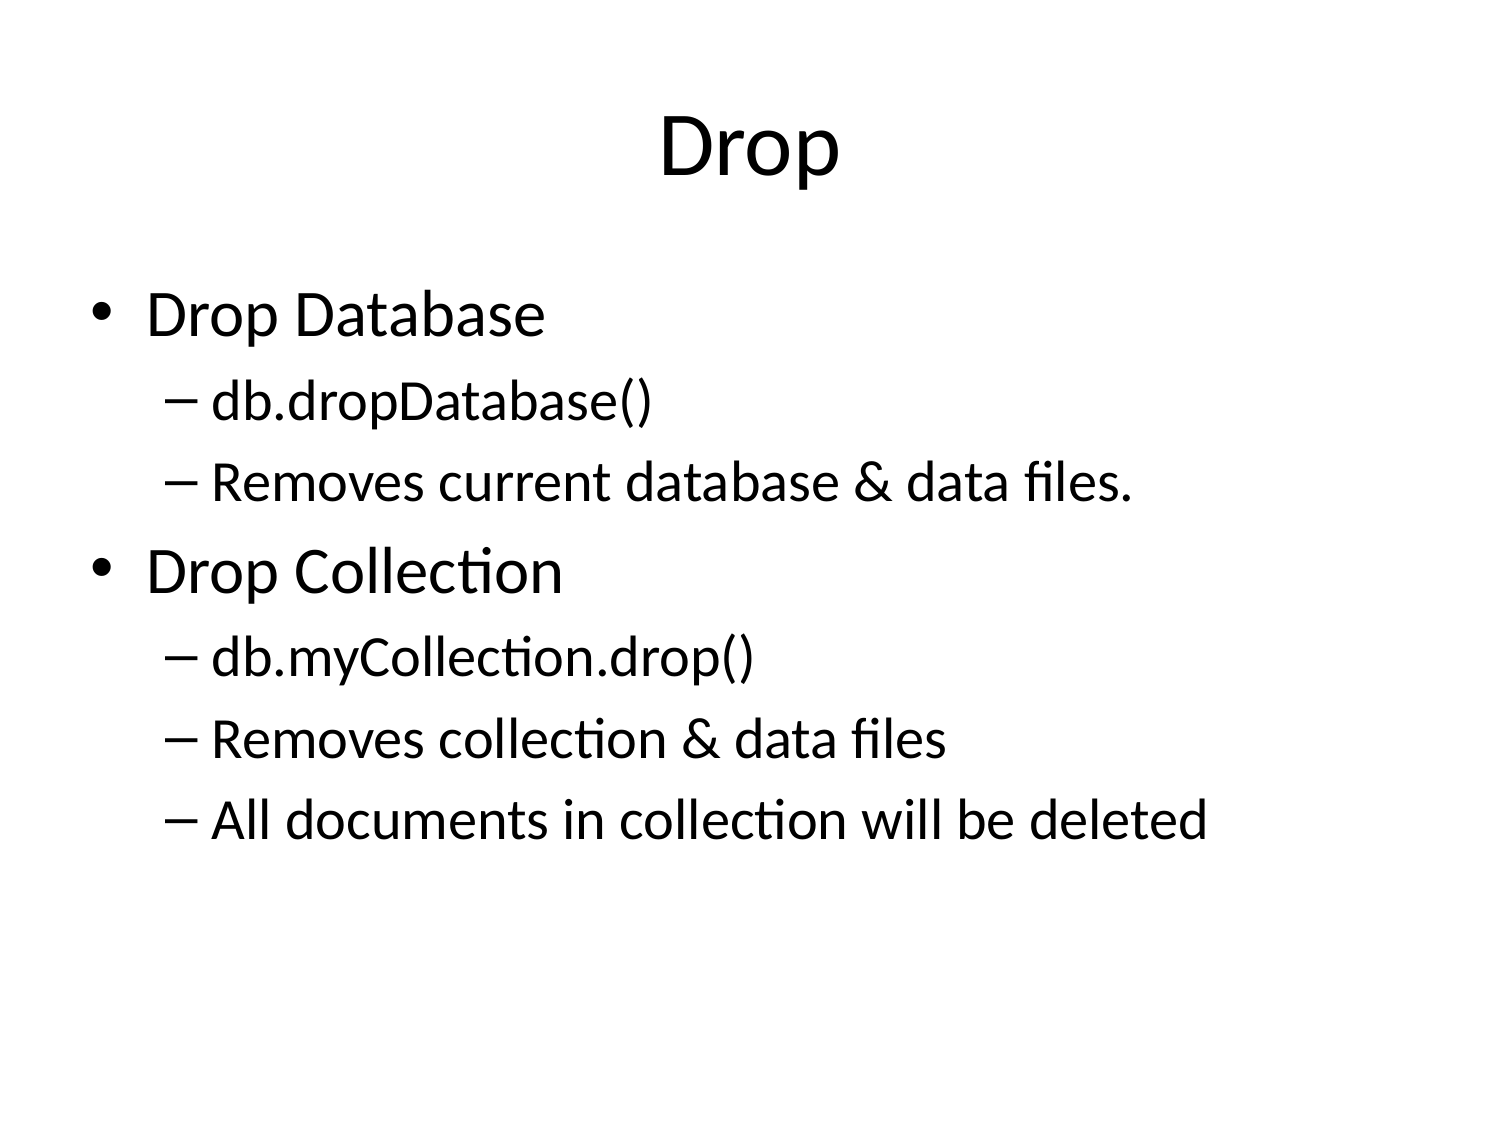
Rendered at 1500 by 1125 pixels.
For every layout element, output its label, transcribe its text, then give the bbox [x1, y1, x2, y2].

list Drop Database db.dropDatabase() Removes current database & data files. Drop Collection db.myCollection.drop() Removes collection & data files All documents in collection will be deleted [75, 262, 1425, 1063]
title Drop [75, 45, 1425, 233]
